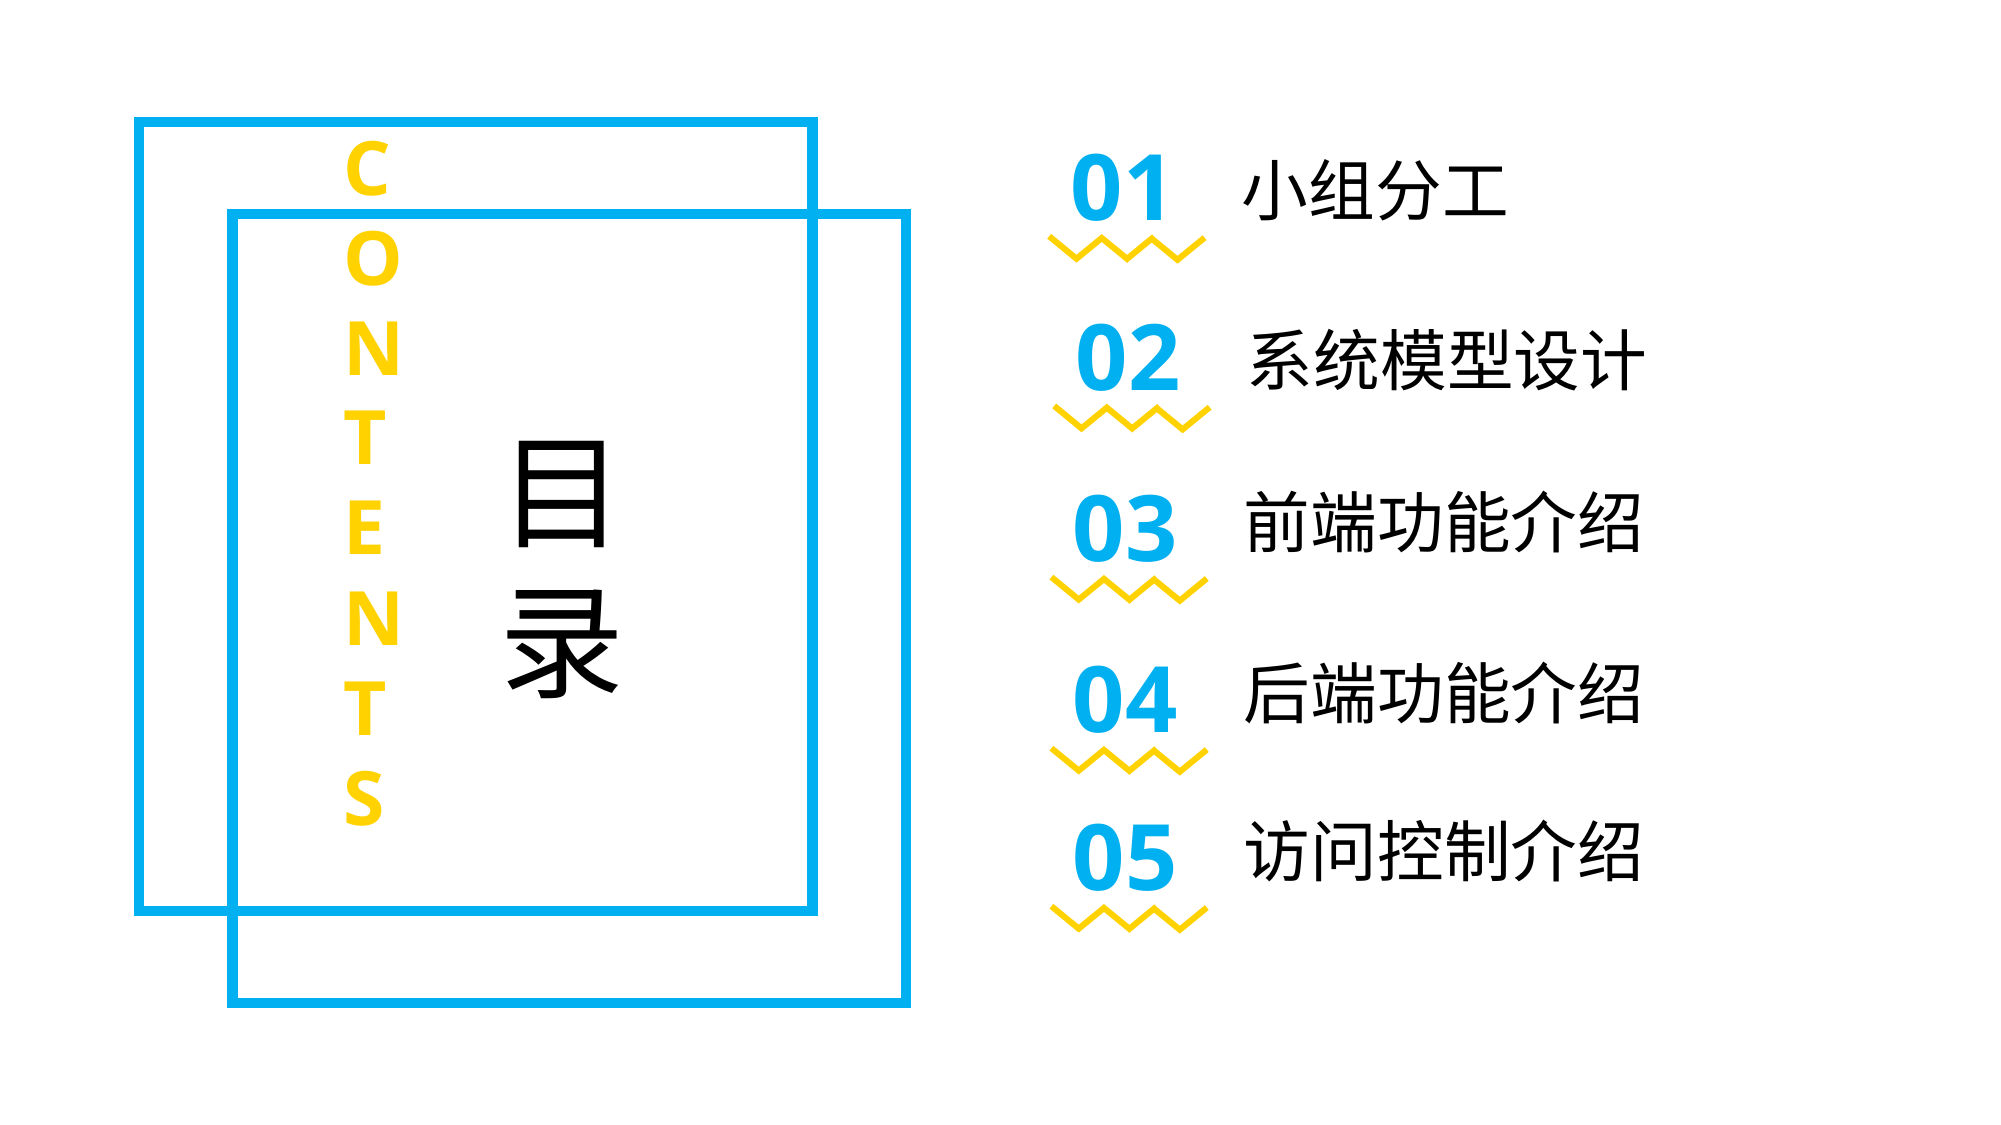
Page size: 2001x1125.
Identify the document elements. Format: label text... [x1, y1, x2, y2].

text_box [1047, 633, 1900, 765]
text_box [1047, 791, 1900, 923]
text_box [1045, 121, 1823, 253]
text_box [1047, 462, 1900, 594]
text_box CONTENTS [329, 112, 383, 121]
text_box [1050, 291, 1828, 423]
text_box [139, 121, 906, 1004]
